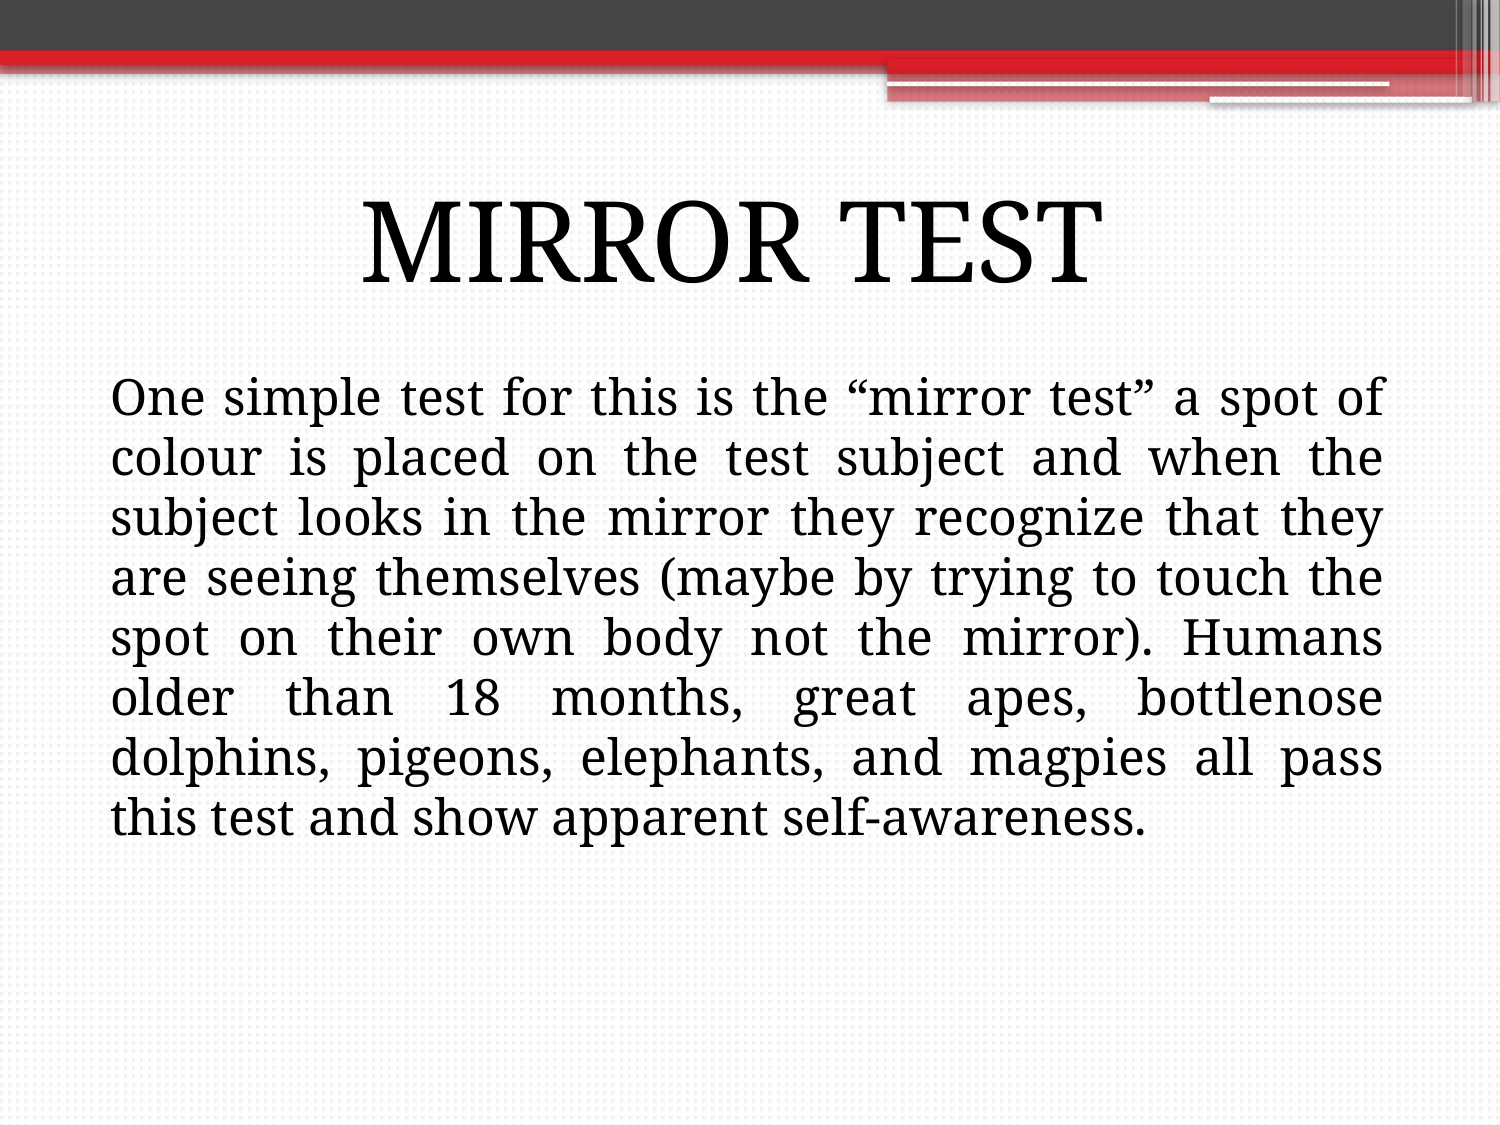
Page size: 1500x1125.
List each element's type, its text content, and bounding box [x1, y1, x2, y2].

text_box One simple test for this is the “mirror test” a spot of colour is placed on the test subject and when the subject looks in the mirror they recognize that they are seeing themselves (maybe by trying to touch the spot on their own body not the mirror). Humans older than 18 months, great apes, bottlenose dolphins, pigeons, elephants, and magpies all pass this test and show apparent self-awareness. [95, 357, 1400, 853]
text_box MIRROR TEST [344, 162, 1121, 313]
